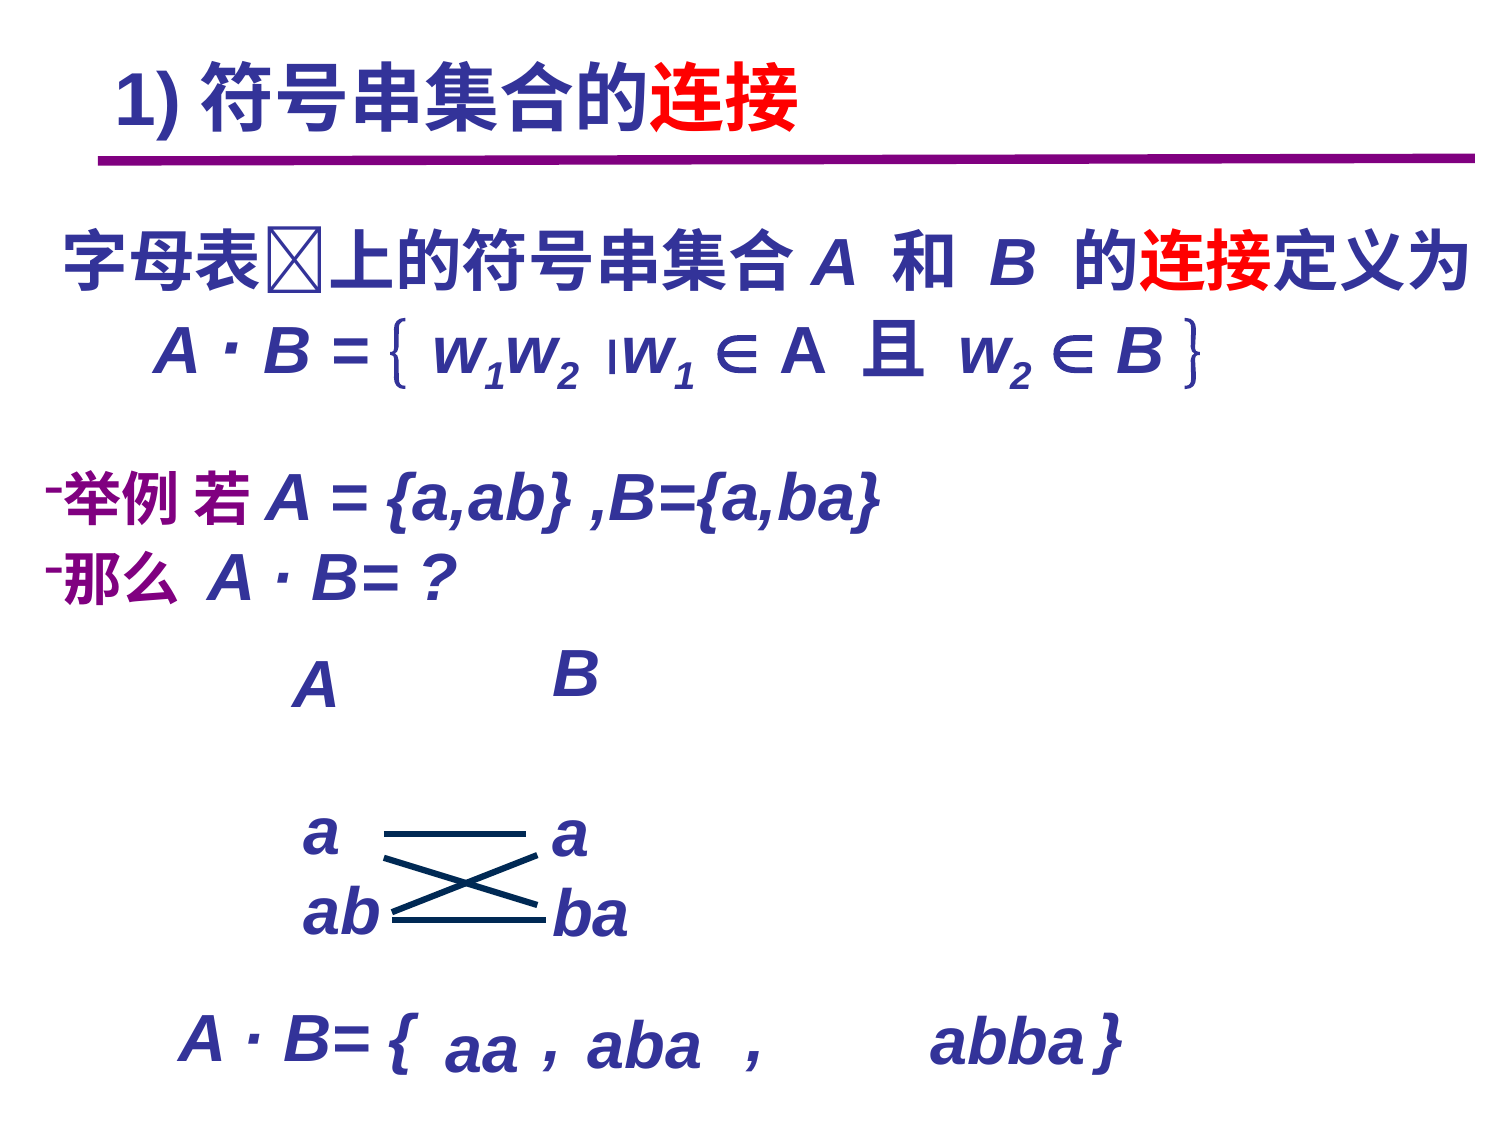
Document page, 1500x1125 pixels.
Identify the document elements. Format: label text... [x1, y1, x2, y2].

text_box 举例 若A = {a,ab} ,B={a,ba} 那么 A · B= ? [29, 446, 1471, 621]
text_box A [277, 633, 384, 728]
text_box 字母表上的符号串集合A 和 B 的连接定义为 A · B =  w1w2 w1  A 且 w2  B  [46, 210, 1500, 405]
text_box a ab [289, 700, 420, 955]
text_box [383, 857, 387, 906]
text_box aba [572, 994, 728, 1089]
text_box aa [430, 998, 561, 1093]
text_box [391, 854, 538, 913]
text_box B a ba [537, 622, 693, 987]
text_box 1)符号串集合的连接 [100, 42, 1030, 148]
text_box abba [915, 990, 1123, 1086]
text_box A · B= { , , } [0, 987, 1306, 1083]
